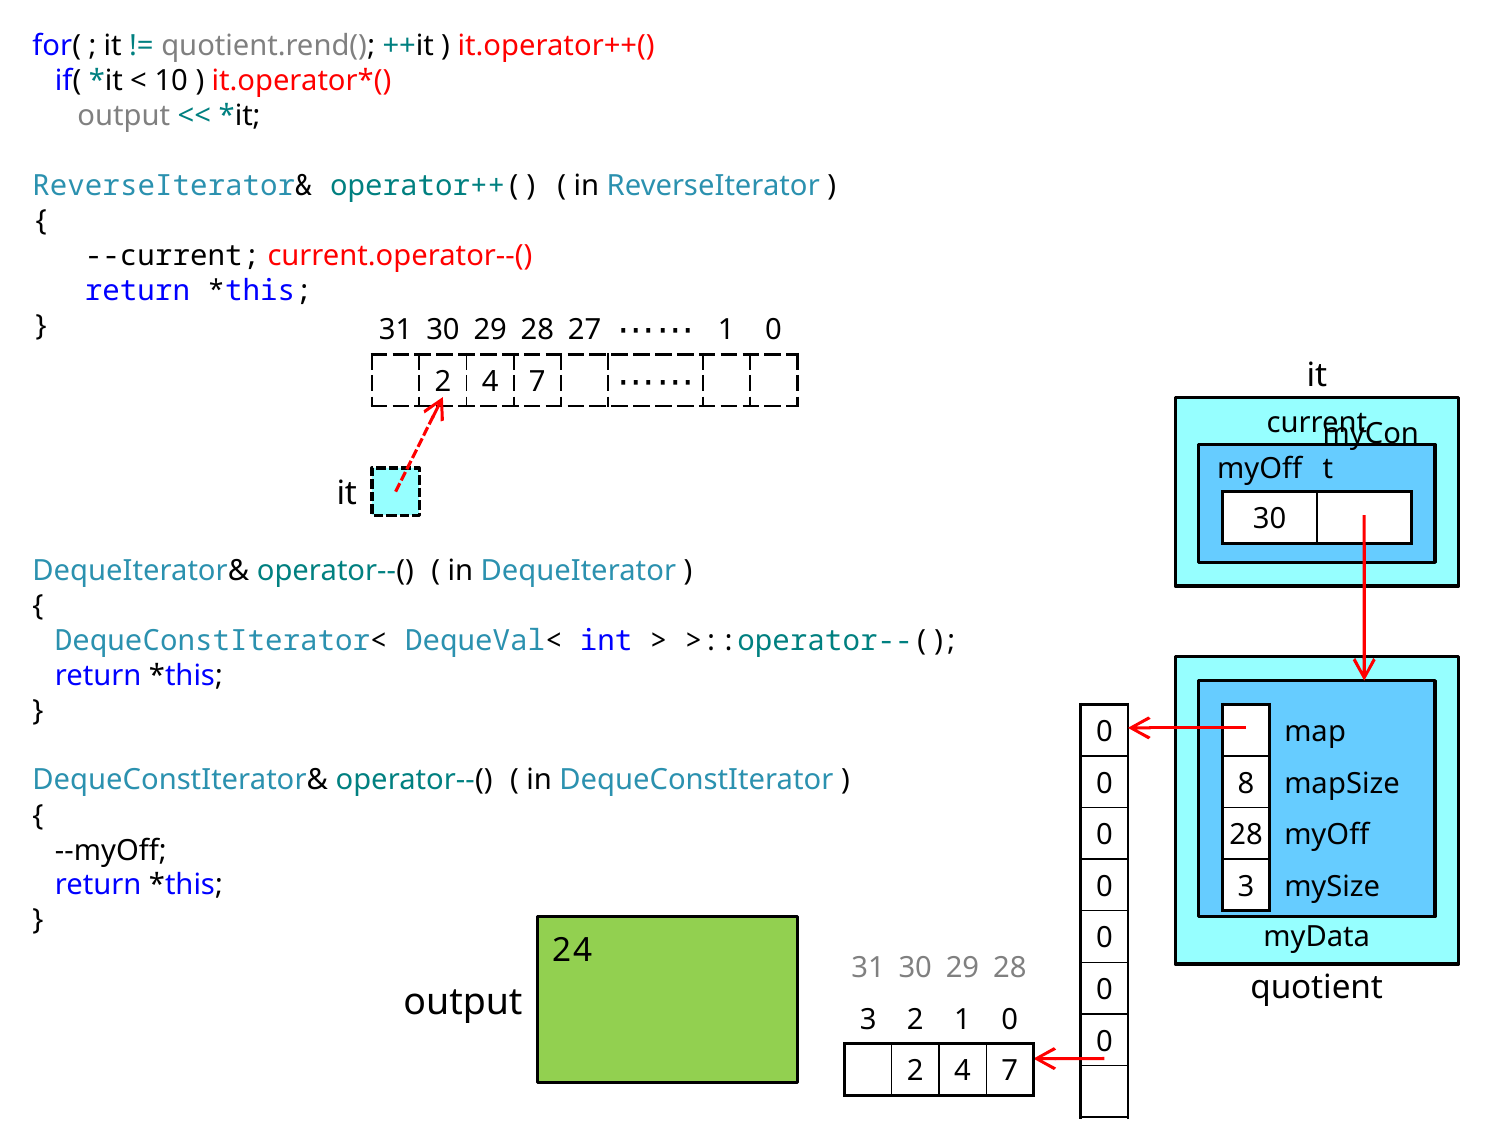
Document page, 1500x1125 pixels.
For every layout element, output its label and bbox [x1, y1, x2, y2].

list [17, 19, 1365, 988]
text_box [301, 396, 444, 517]
table_cell [1082, 911, 1127, 962]
table_cell [1224, 757, 1268, 807]
table_header [1224, 493, 1316, 542]
text_box [371, 916, 798, 1083]
table_cell [1224, 860, 1268, 909]
table_cell [1082, 860, 1127, 910]
table_header [372, 303, 797, 354]
table_header [1271, 704, 1435, 756]
table_cell [846, 1045, 891, 1094]
table_header [1318, 493, 1410, 542]
text_box [1035, 1047, 1105, 1070]
table_cell [892, 1045, 938, 1094]
table_cell [1082, 963, 1127, 1013]
table_cell [1082, 1015, 1127, 1065]
table_header [1082, 706, 1127, 755]
list [1129, 729, 1222, 988]
table_header [1224, 706, 1268, 755]
table_cell [1271, 756, 1435, 911]
table_cell [940, 1045, 986, 1094]
text_box [1127, 349, 1459, 1012]
table_cell [1082, 757, 1127, 807]
table_header [844, 940, 1033, 992]
table_cell [987, 1045, 1032, 1094]
table_cell [1224, 808, 1268, 858]
table_cell [372, 354, 797, 406]
table_cell [1082, 808, 1127, 858]
table_cell [1082, 1066, 1127, 1116]
table_cell [844, 992, 1033, 1042]
